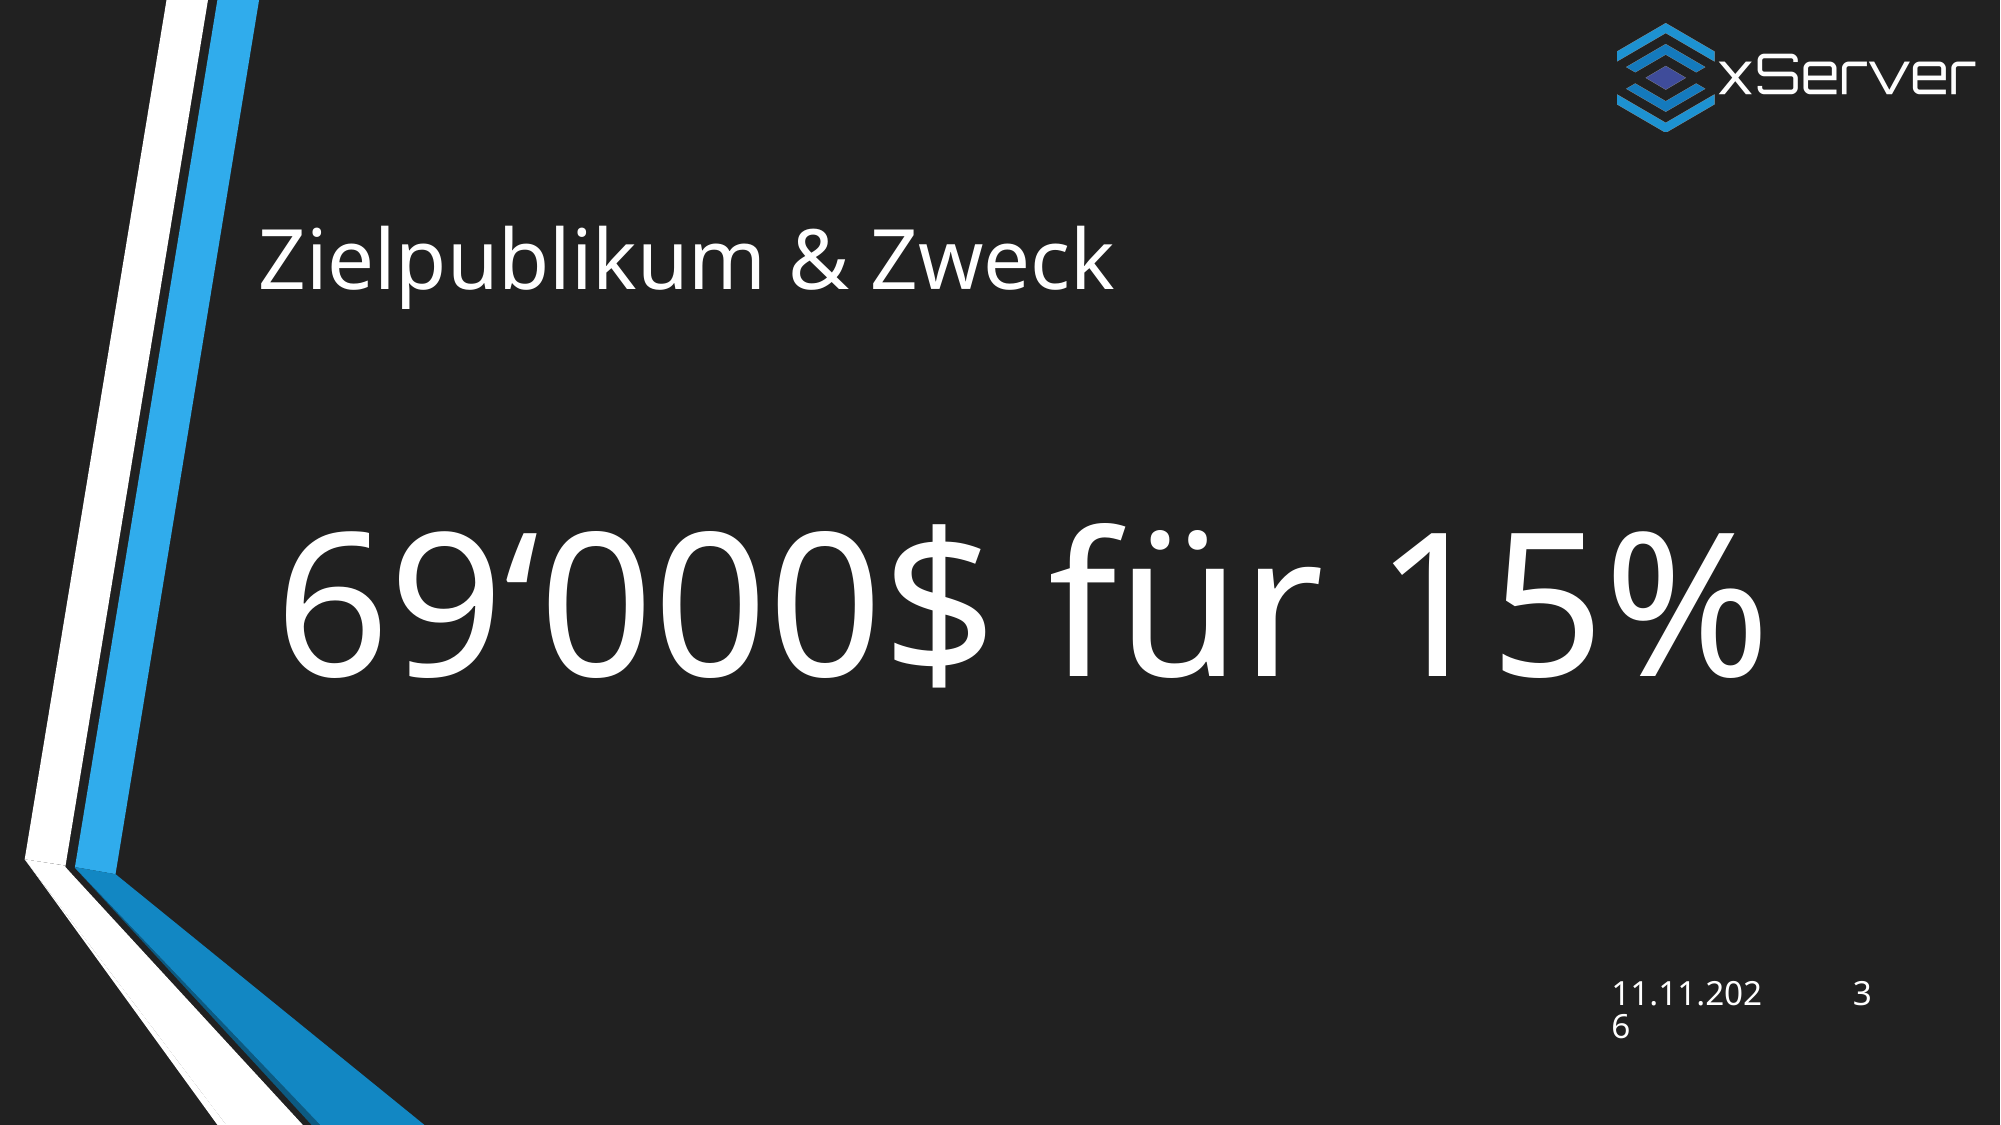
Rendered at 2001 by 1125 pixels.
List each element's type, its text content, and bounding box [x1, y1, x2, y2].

picture [1617, 23, 1976, 132]
list 69‘000$ für 15% [227, 340, 1872, 853]
slide_number 3 [1796, 965, 1887, 1025]
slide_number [1596, 965, 1784, 1025]
title Zielpublikum & Zweck [243, 112, 1887, 400]
